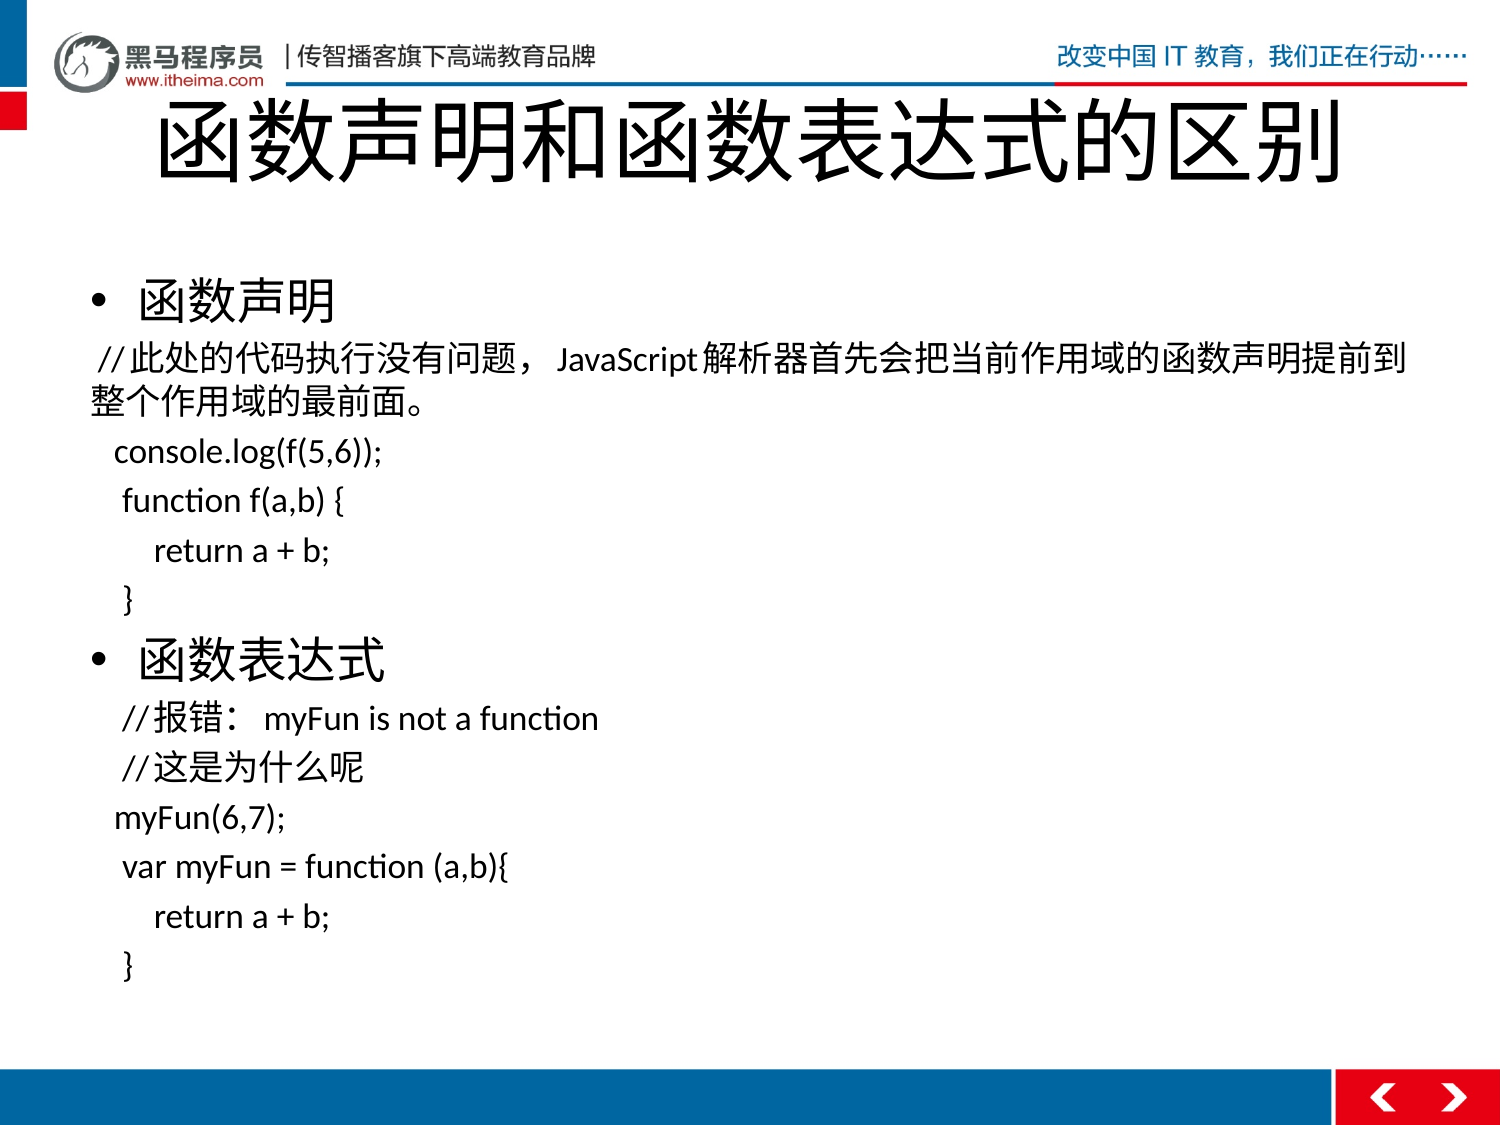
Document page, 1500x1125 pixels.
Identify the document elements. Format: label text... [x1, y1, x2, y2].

picture [0, 0, 1500, 1125]
title 函数声明和函数表达式的区别 [75, 45, 1425, 233]
list 函数声明 //此处的代码执行没有问题，JavaScript解析器首先会把当前作用域的函数声明提前到整个作用域的最前面。 console.log(f(5,6)); function f(a,b) { return a + b; } 函数表达式 //报错：myFun is not a function //这是为什么呢 myFun(6,7); var myFun = function (a,b){ return a + b; } [75, 262, 1425, 1005]
